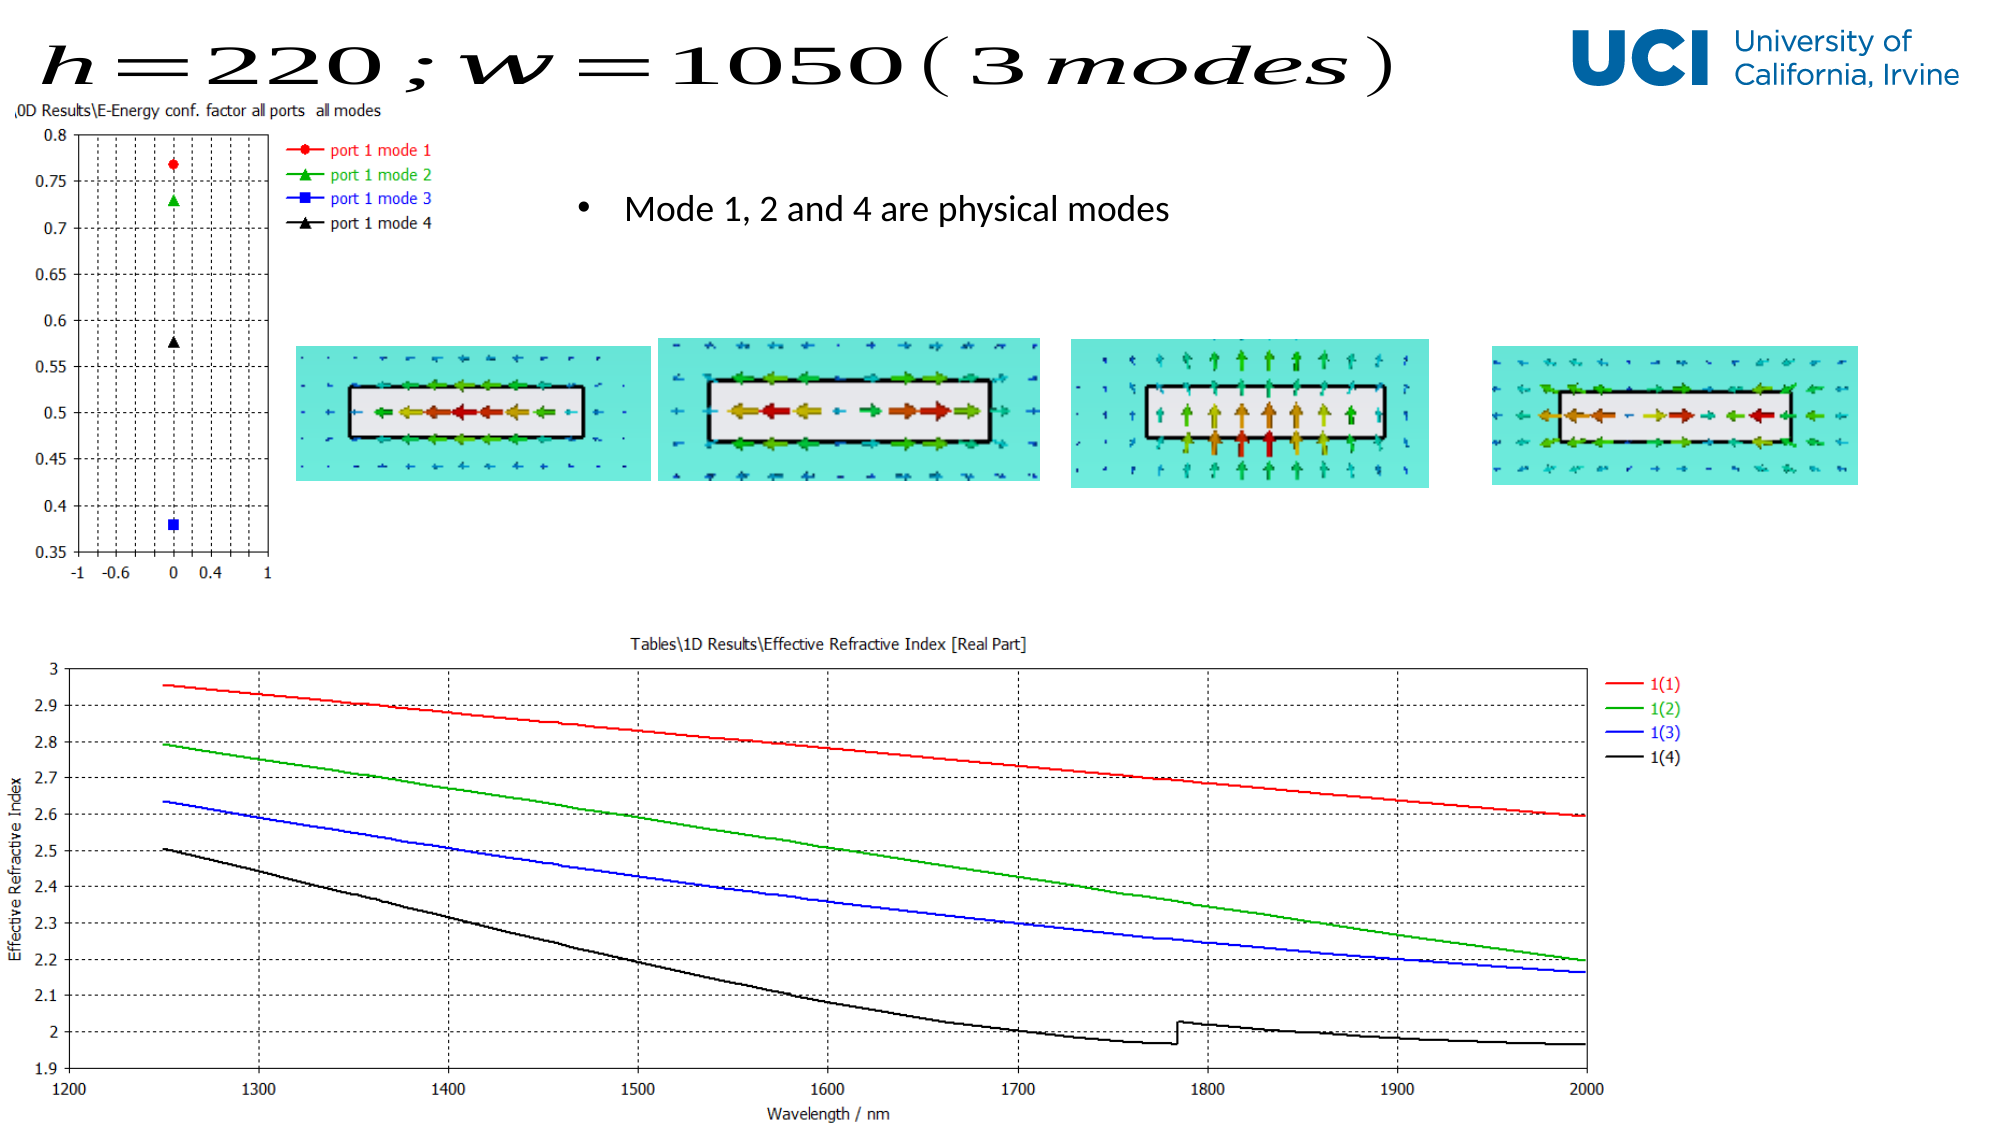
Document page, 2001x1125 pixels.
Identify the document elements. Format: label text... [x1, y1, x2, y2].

picture [0, 624, 1688, 1125]
picture [1492, 346, 1858, 485]
picture [1071, 339, 1429, 488]
picture [657, 338, 1040, 481]
picture [14, 99, 651, 588]
picture [1572, 29, 1959, 88]
text_box Mode 1, 2 and 4 are physical modes [562, 176, 1788, 236]
